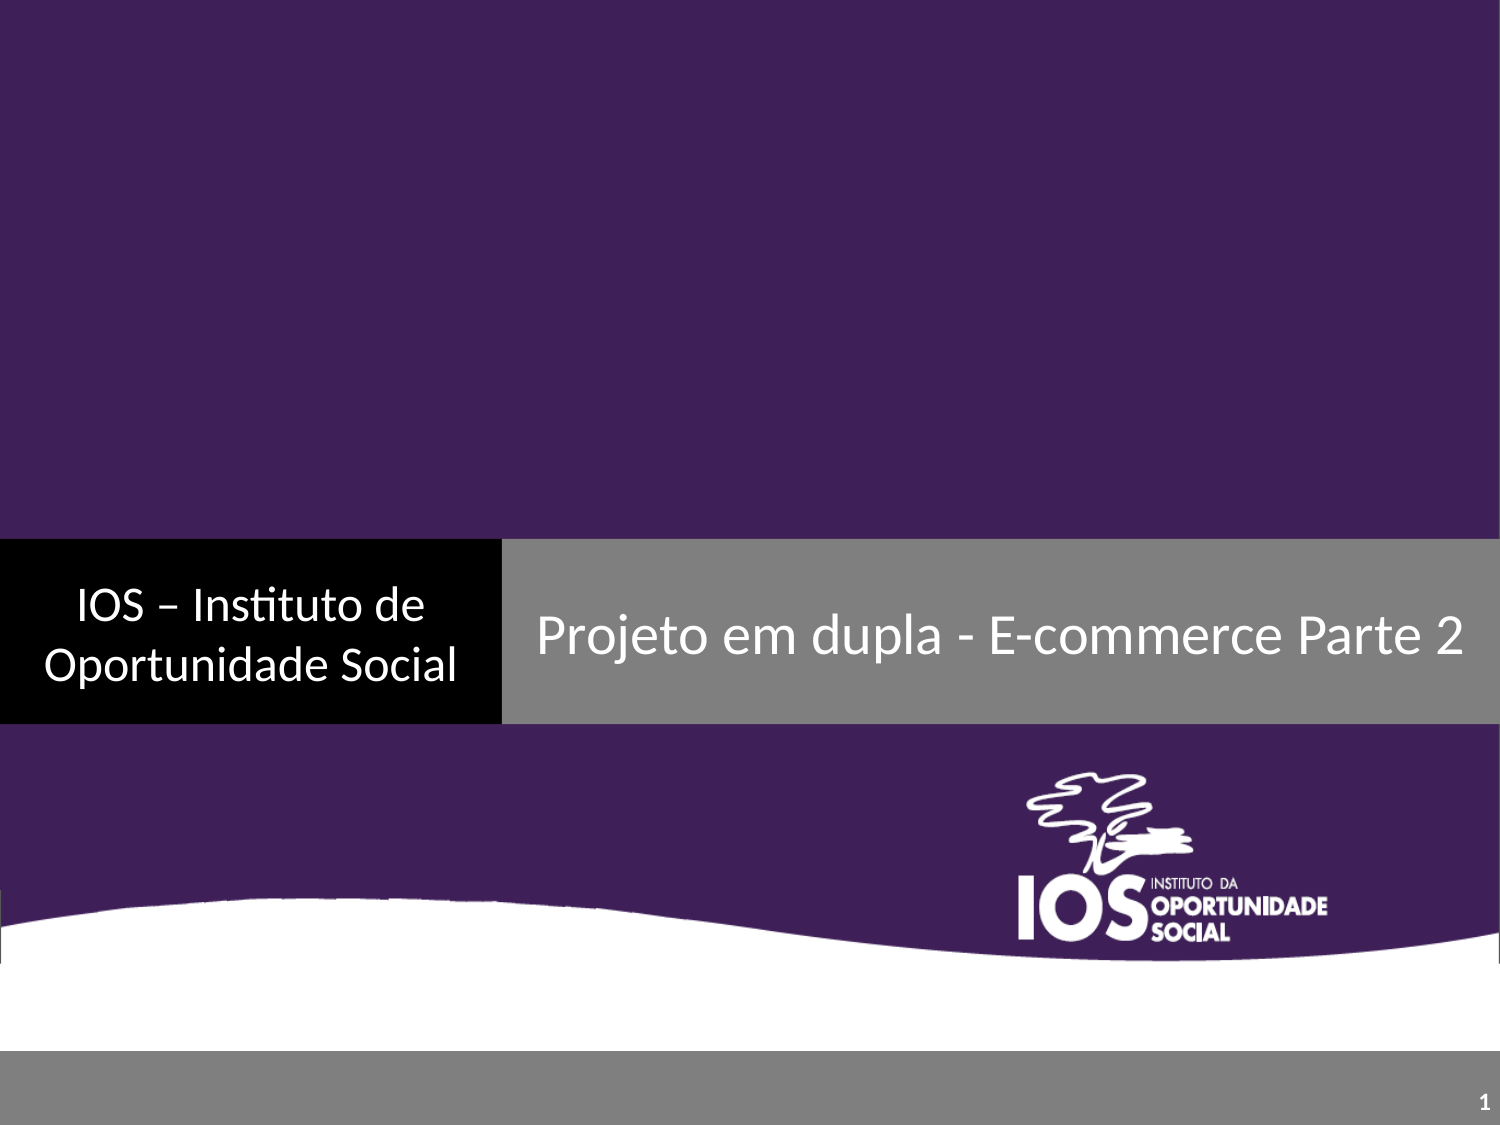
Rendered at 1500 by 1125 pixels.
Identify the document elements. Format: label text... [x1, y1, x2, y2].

slide_number ‹#› [1156, 1070, 1500, 1125]
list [0, 0, 1500, 965]
text_box [0, 1051, 1500, 1125]
